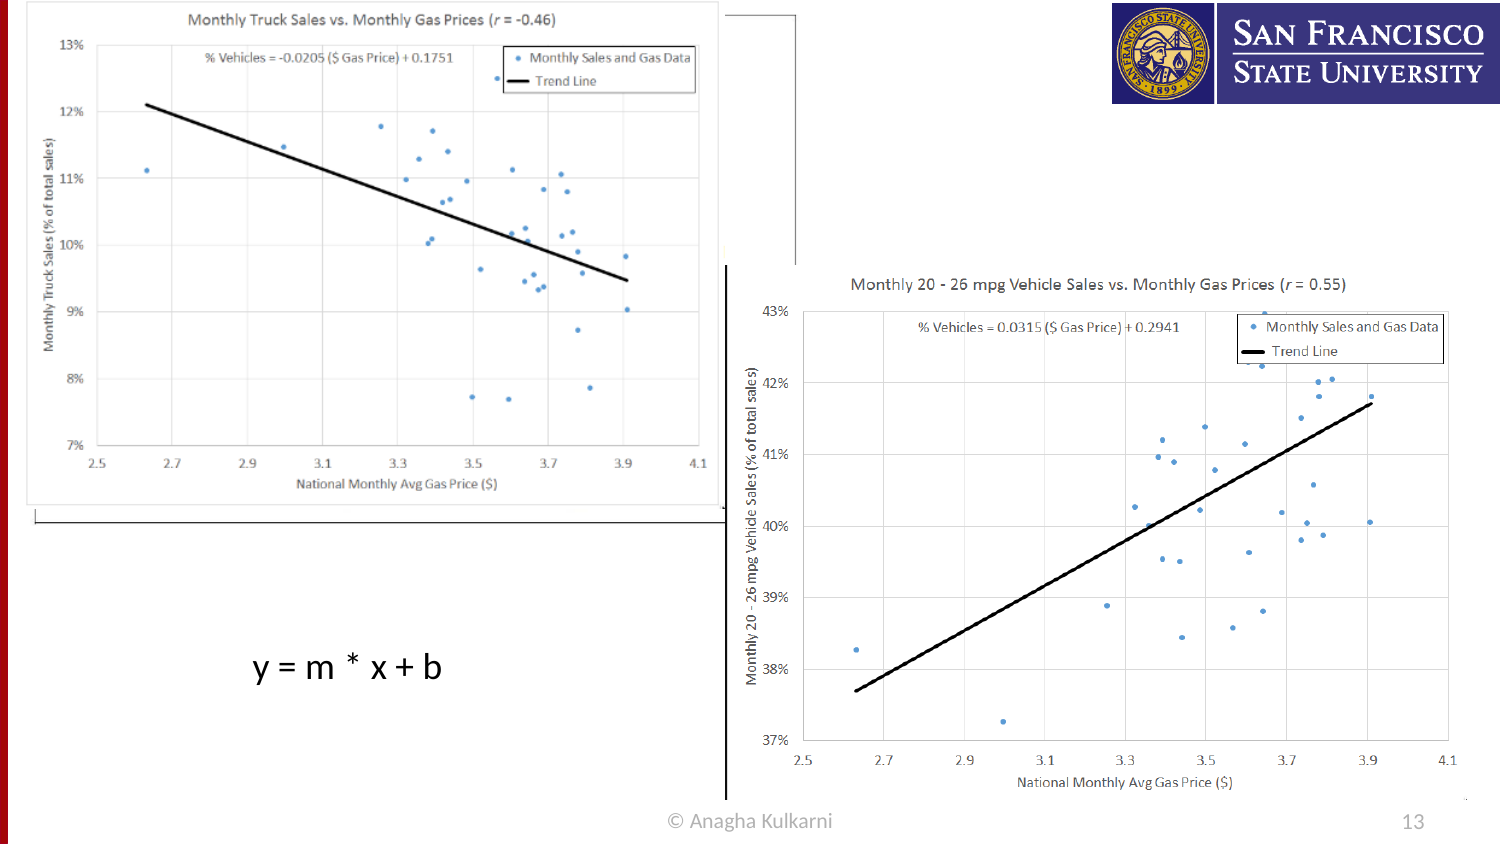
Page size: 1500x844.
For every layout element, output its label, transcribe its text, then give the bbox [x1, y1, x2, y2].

picture [24, 0, 1467, 801]
picture [1112, 3, 1500, 104]
text_box y = m * x + b [237, 634, 458, 695]
footer © Anagha Kulkarni [510, 806, 990, 834]
slide_number 13 [1080, 810, 1425, 835]
